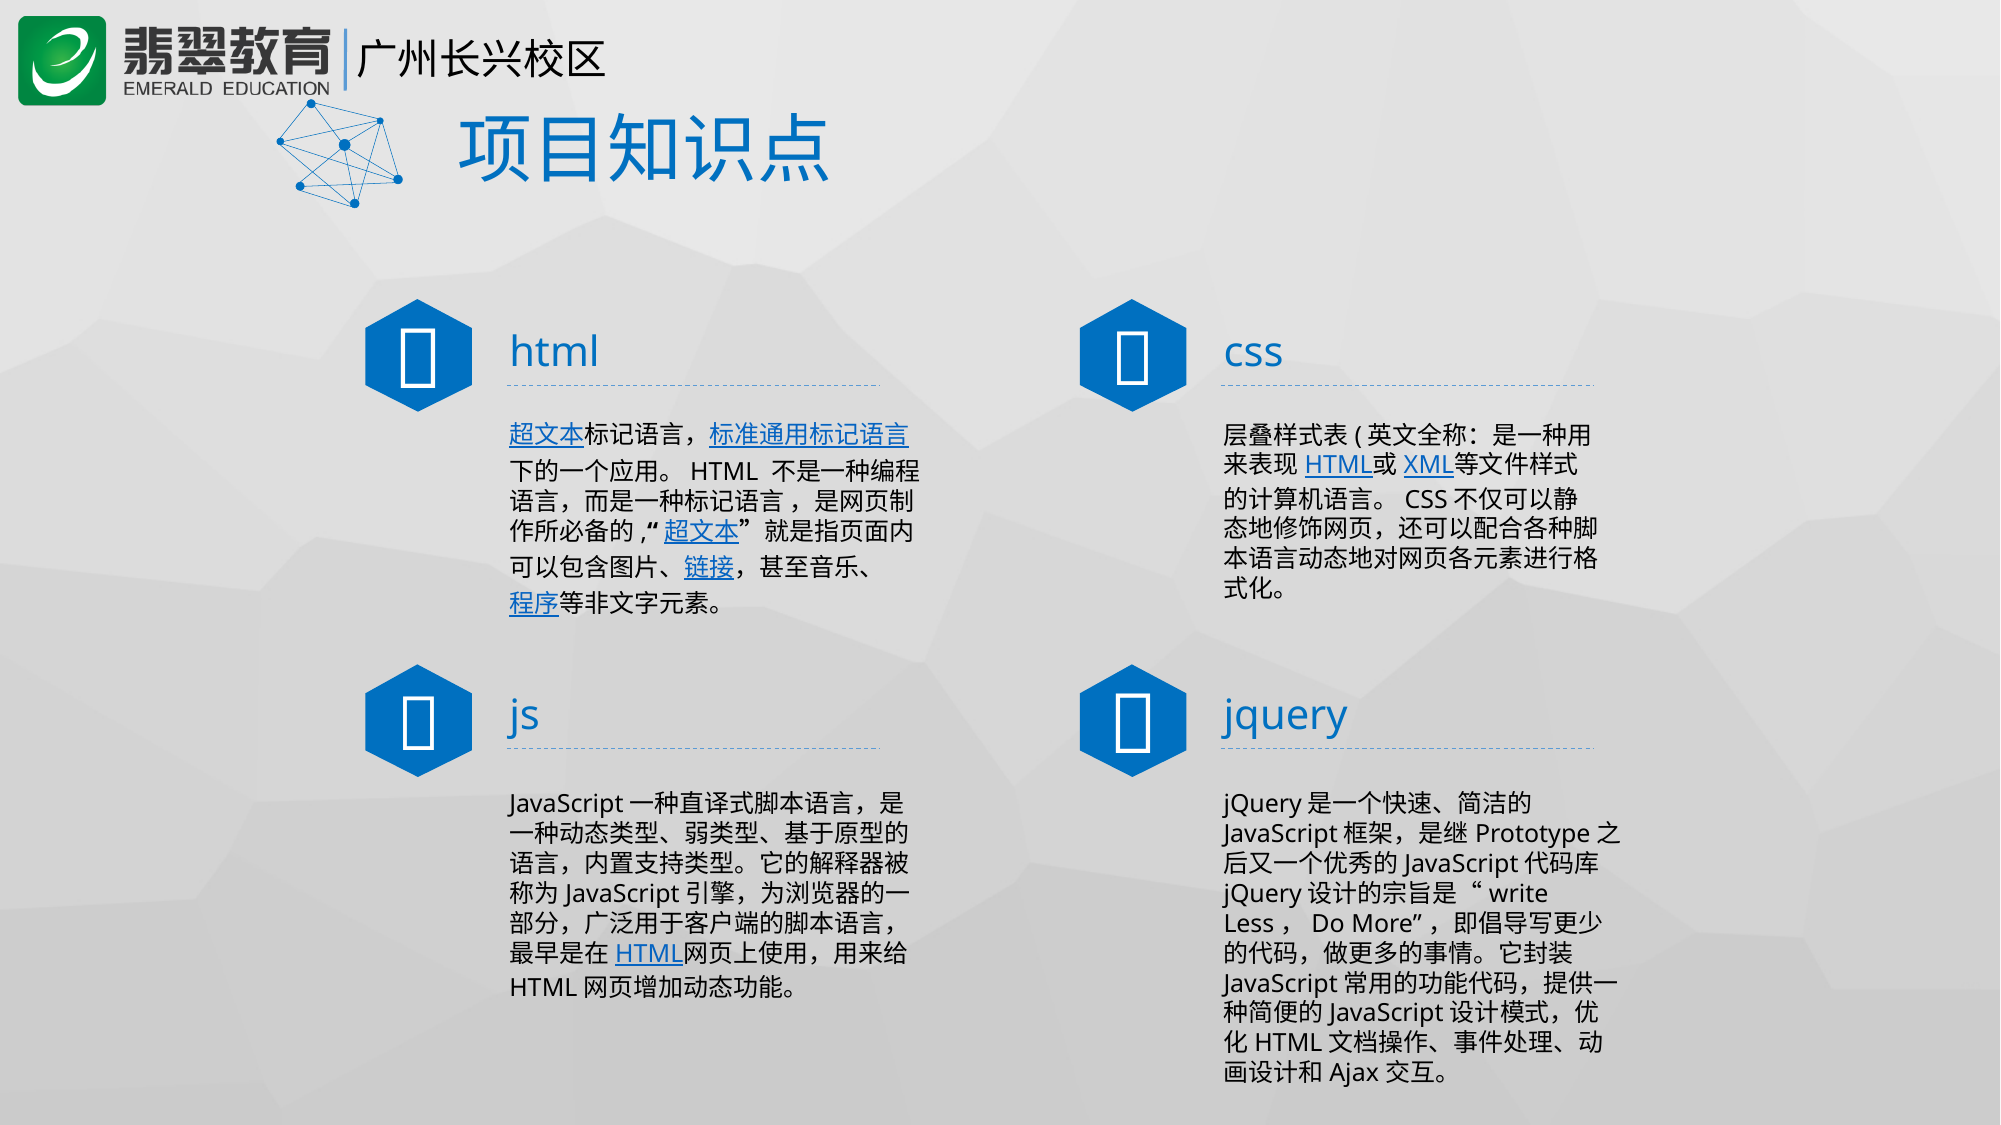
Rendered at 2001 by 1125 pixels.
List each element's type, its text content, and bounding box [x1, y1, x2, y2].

text_box  [365, 664, 472, 777]
text_box js [494, 680, 902, 745]
text_box JavaScript一种直译式脚本语言，是一种动态类型、弱类型、基于原型的语言，内置支持类型。它的解释器被称为JavaScript引擎，为浏览器的一部分，广泛用于客户端的脚本语言，最早是在HTML网页上使用，用来给HTML网页增加动态功能。 [494, 780, 942, 1009]
title 项目知识点 [442, 87, 1633, 217]
text_box  [1079, 664, 1187, 777]
text_box 超文本标记语言，标准通用标记语言下的一个应用。HTML 不是一种编程语言，而是一种标记语言 ，是网页制作所必备的,“超文本”就是指页面内可以包含图片、链接，甚至音乐、程序等非文字元素。 [494, 411, 942, 632]
text_box jQuery是一个快速、简洁的JavaScript框架，是继Prototype之后又一个优秀的JavaScript代码库jQuery设计的宗旨是“write Less，Do More”，即倡导写更少的代码，做更多的事情。它封装JavaScript常用的功能代码，提供一种简便的JavaScript设计模式，优化HTML文档操作、事件处理、动画设计和Ajax交互。 [1208, 780, 1639, 1095]
text_box css [1208, 317, 1616, 382]
picture [0, 0, 2001, 1125]
text_box html [494, 317, 902, 382]
text_box jquery [1208, 680, 1616, 745]
text_box 广州长兴校区 [341, 25, 708, 91]
text_box  [365, 299, 472, 412]
text_box 层叠样式表(英文全称：是一种用来表现HTML或XML等文件样式的计算机语言。CSS不仅可以静态地修饰网页，还可以配合各种脚本语言动态地对网页各元素进行格式化。 [1208, 411, 1616, 611]
text_box  [1079, 299, 1187, 412]
